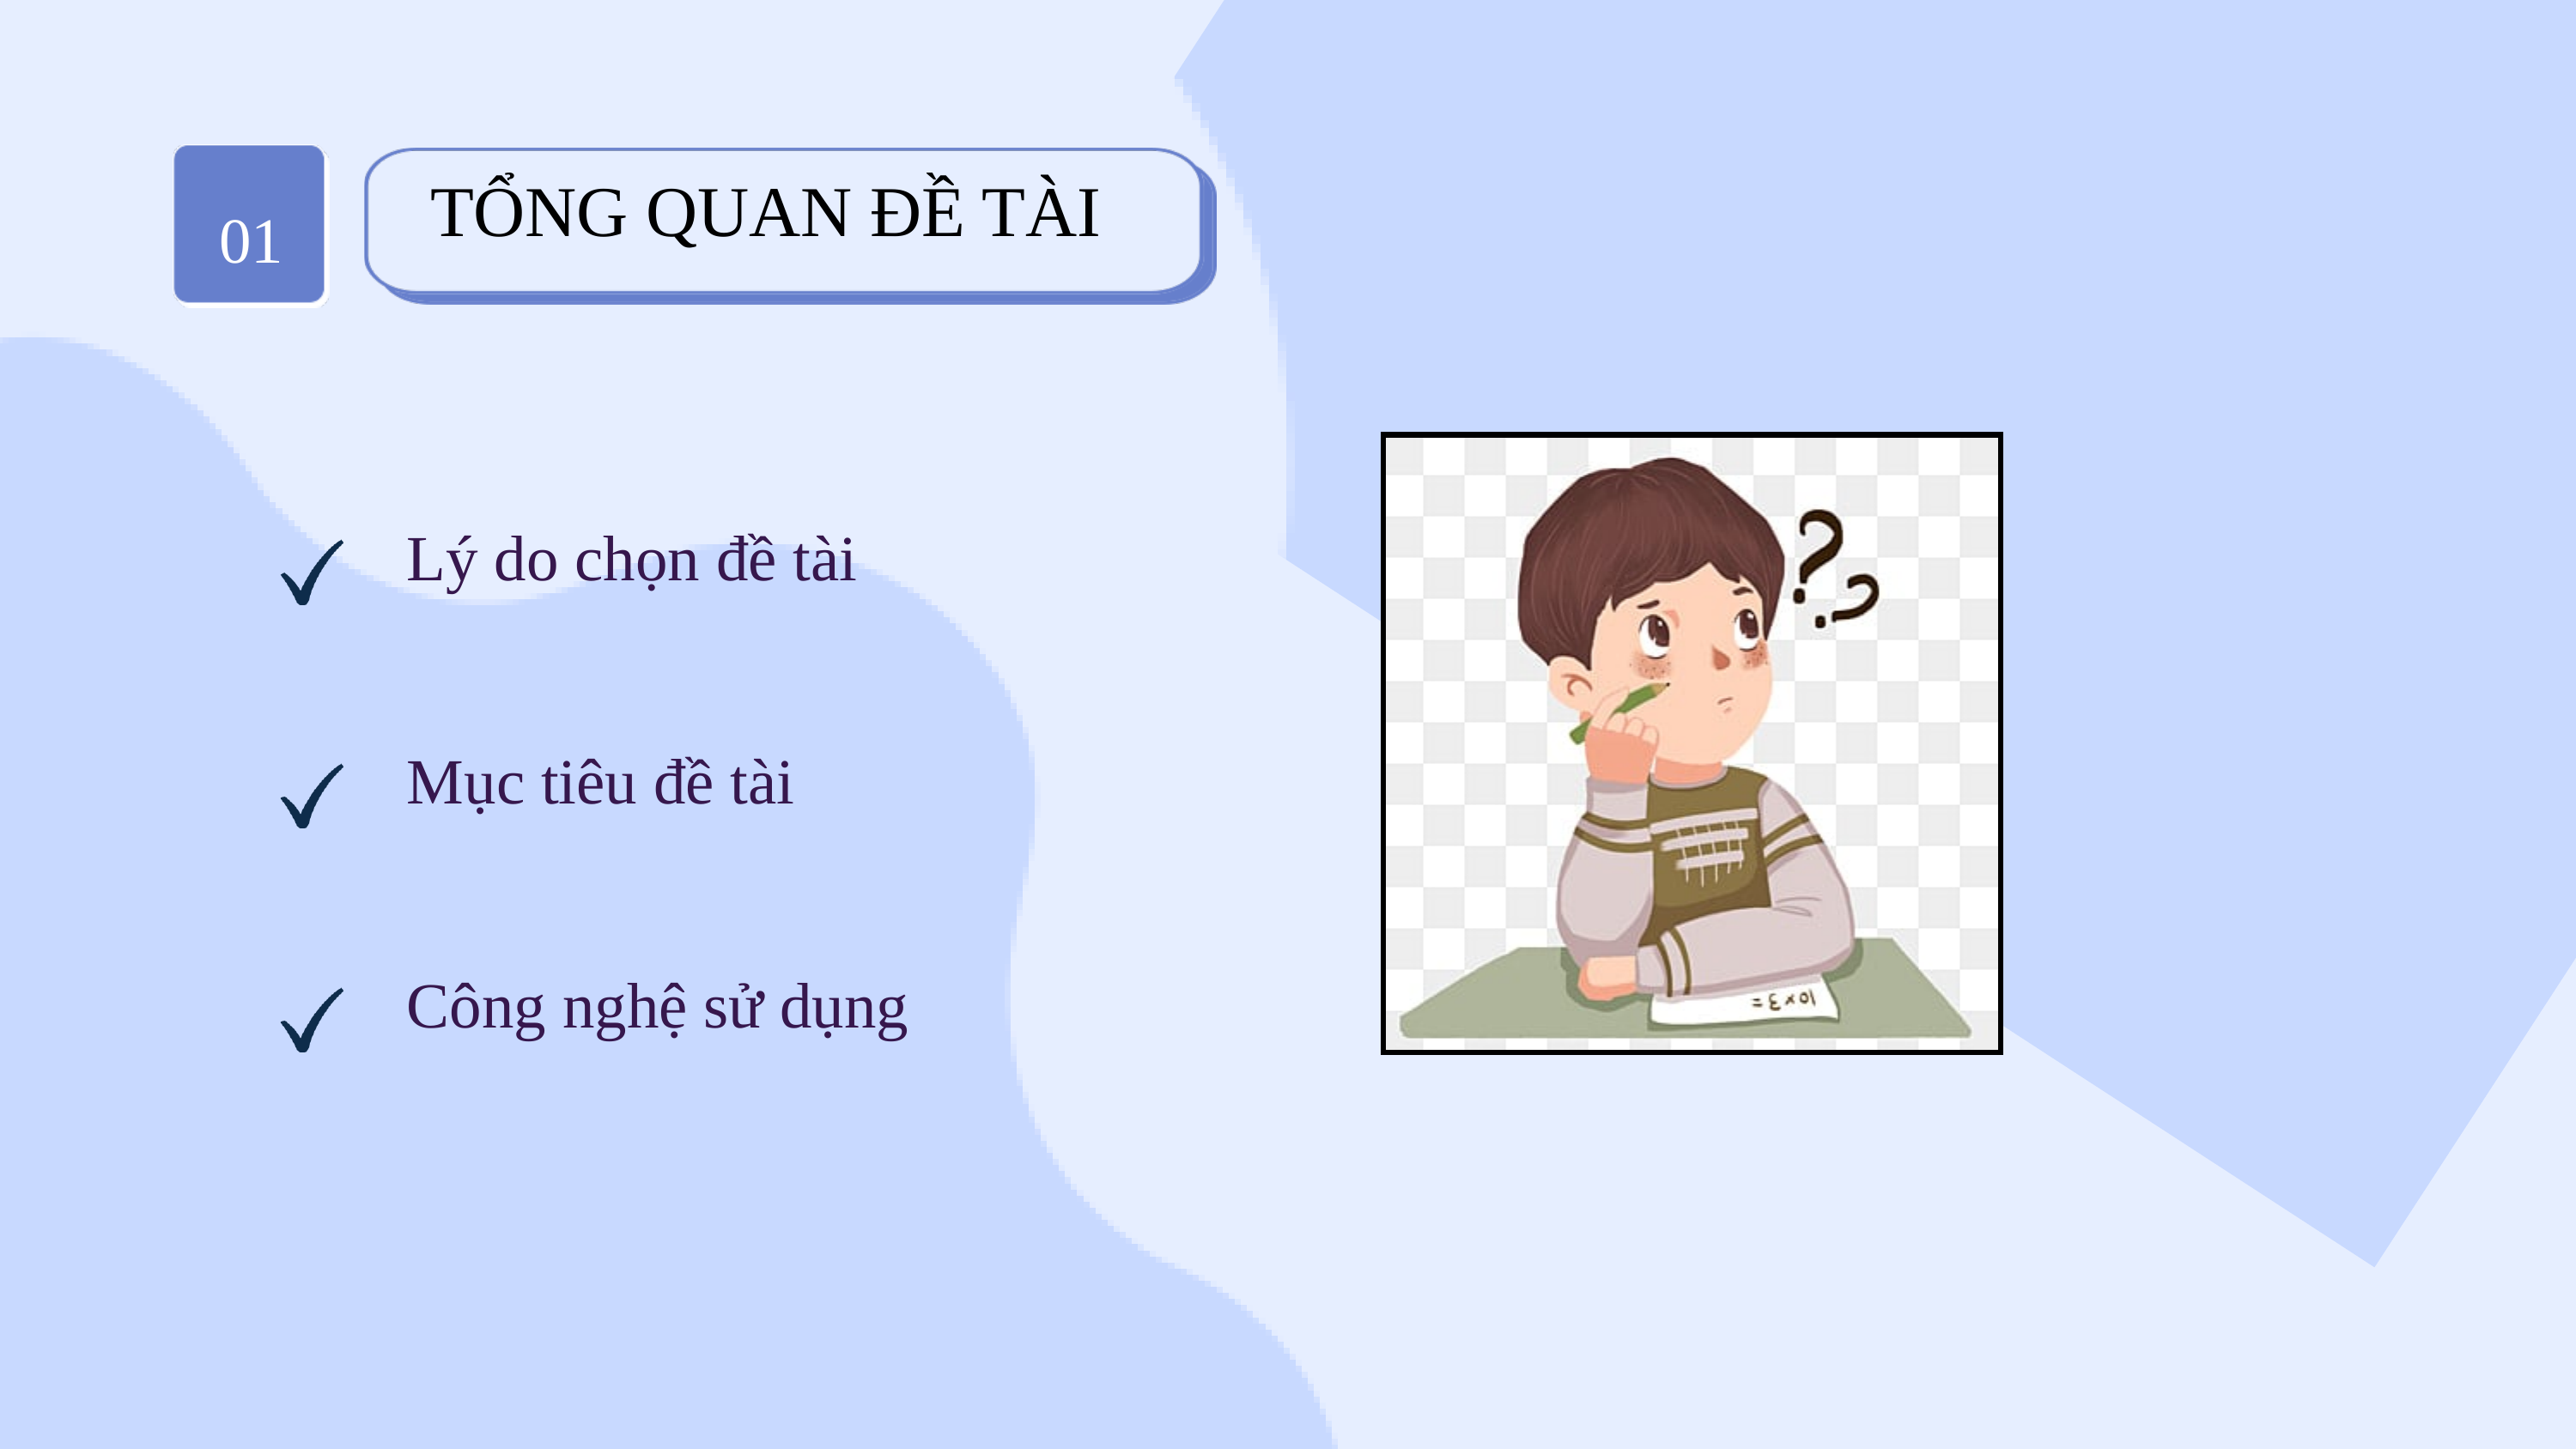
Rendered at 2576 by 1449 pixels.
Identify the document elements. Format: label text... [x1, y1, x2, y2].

text_box [0, 283, 1351, 1449]
text_box [1127, 0, 2576, 1268]
text_box [280, 763, 343, 829]
text_box [364, 148, 1217, 305]
text_box [280, 539, 343, 605]
text_box Công nghệ sử dụng [406, 963, 1240, 1041]
text_box [173, 144, 330, 308]
text_box [1382, 434, 2002, 1052]
text_box Mục tiêu đề tài [406, 739, 1240, 817]
text_box 01 [202, 145, 301, 276]
text_box Lý do chọn đề tài [406, 516, 1240, 594]
text_box TỔNG QUAN ĐỀ TÀI [364, 164, 1168, 251]
text_box [280, 987, 343, 1052]
